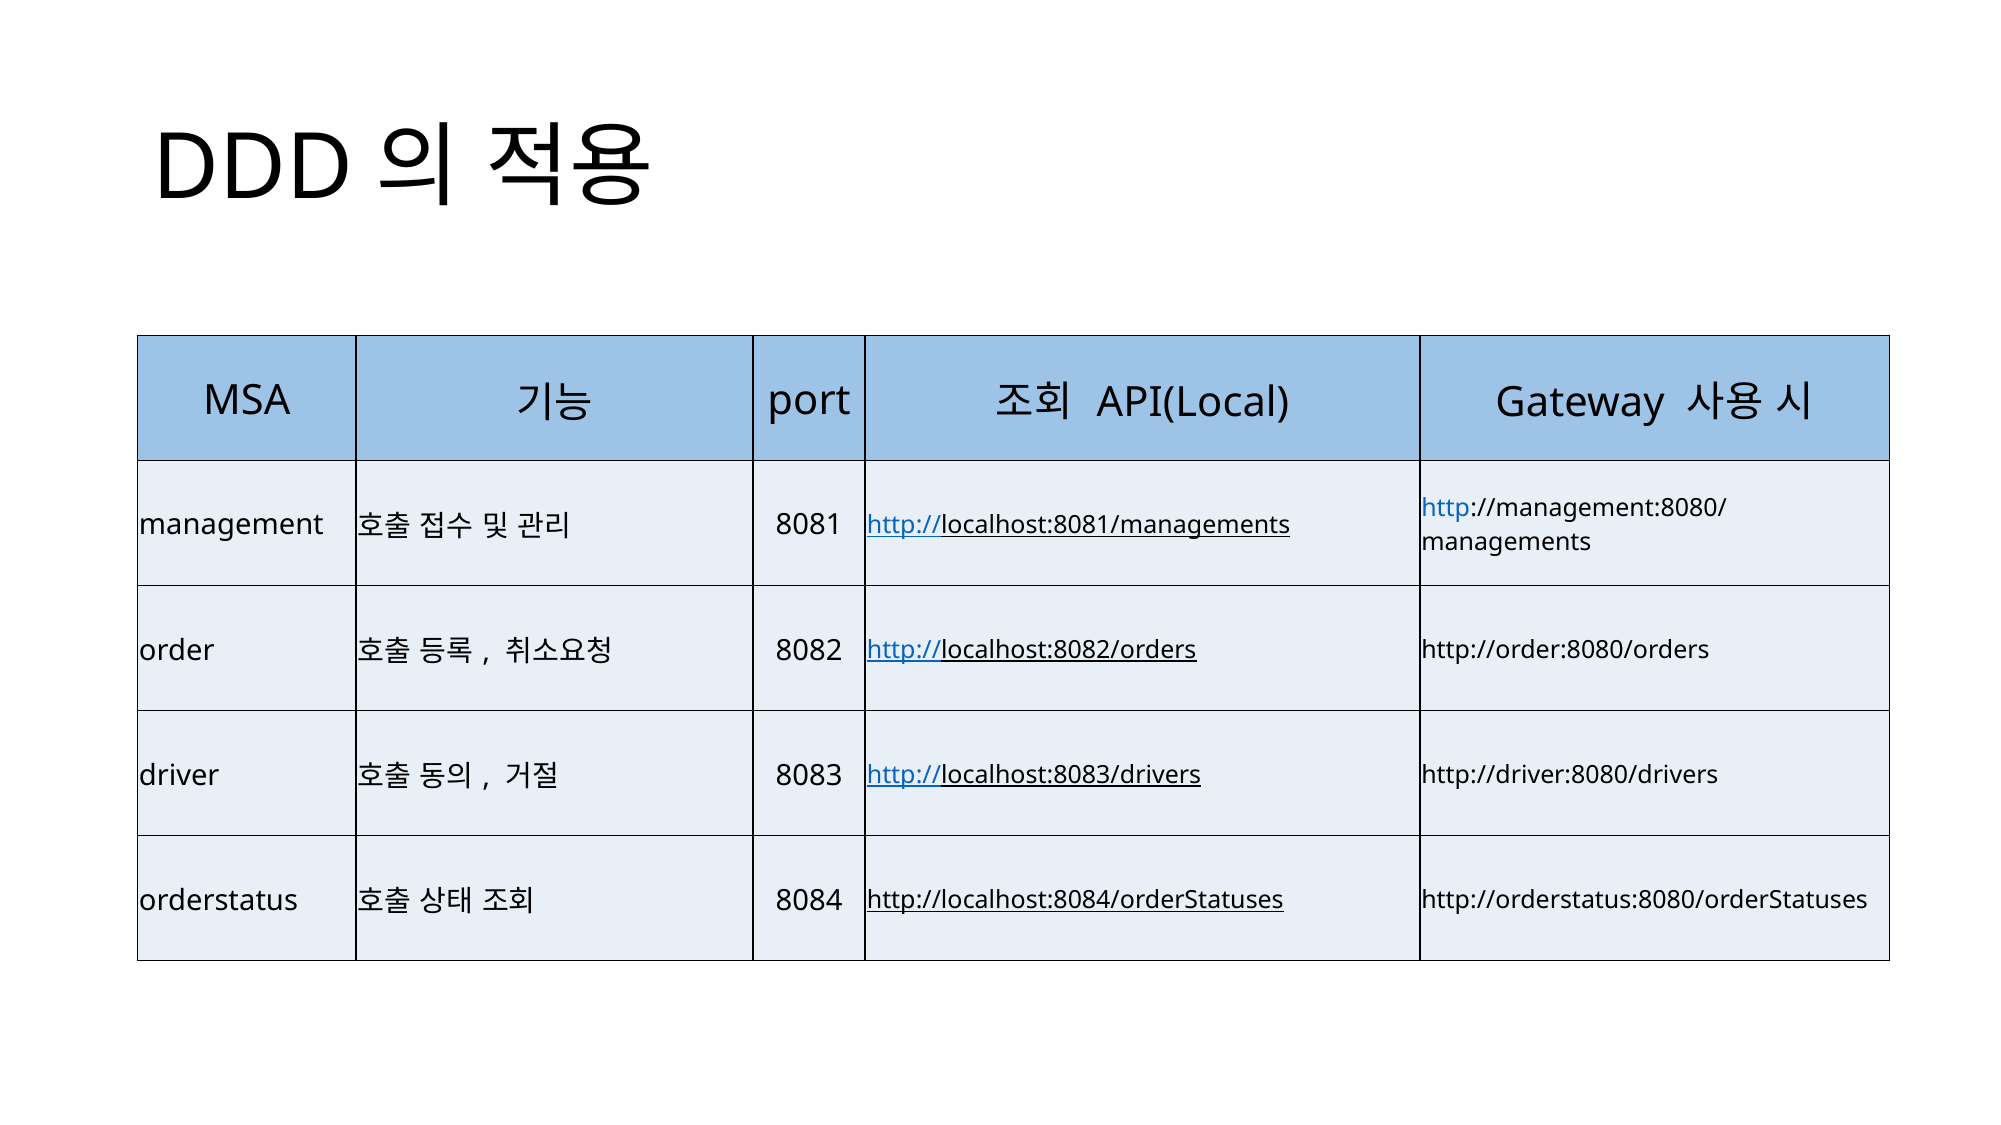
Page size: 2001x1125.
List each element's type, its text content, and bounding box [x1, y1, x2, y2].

table_cell http://localhost:8084/orderStatuses [866, 836, 1419, 960]
table_cell http://localhost:8081/managements [866, 461, 1419, 585]
table_header port [754, 336, 864, 460]
table_cell 호출 접수 및 관리 [357, 461, 752, 585]
table_cell http://driver:8080/drivers [1421, 711, 1889, 835]
table_cell 호출 상태 조회 [357, 836, 752, 960]
table_cell order [138, 586, 355, 710]
table_cell http://localhost:8082/orders [866, 586, 1419, 710]
table_header MSA [138, 336, 355, 460]
table_cell http://order:8080/orders [1421, 586, 1889, 710]
table_cell 8084 [754, 836, 864, 960]
table_header 기능 [357, 336, 752, 460]
table_cell driver [138, 711, 355, 835]
table_cell http://orderstatus:8080/orderStatuses [1421, 836, 1889, 960]
table_cell http://localhost:8083/drivers [866, 711, 1419, 835]
table_cell 호출 등록, 취소요청 [357, 586, 752, 710]
table_cell http://management:8080/managements [1421, 461, 1889, 585]
table_header 조회 API(Local) [866, 336, 1419, 460]
title DDD의 적용 [137, 59, 1863, 278]
table_cell 8082 [754, 586, 864, 710]
table_cell 8081 [754, 461, 864, 585]
table_cell orderstatus [138, 836, 355, 960]
table_cell management [138, 461, 355, 585]
table_cell 8083 [754, 711, 864, 835]
table_cell 호출 동의, 거절 [357, 711, 752, 835]
table_header Gateway 사용 시 [1421, 336, 1889, 460]
